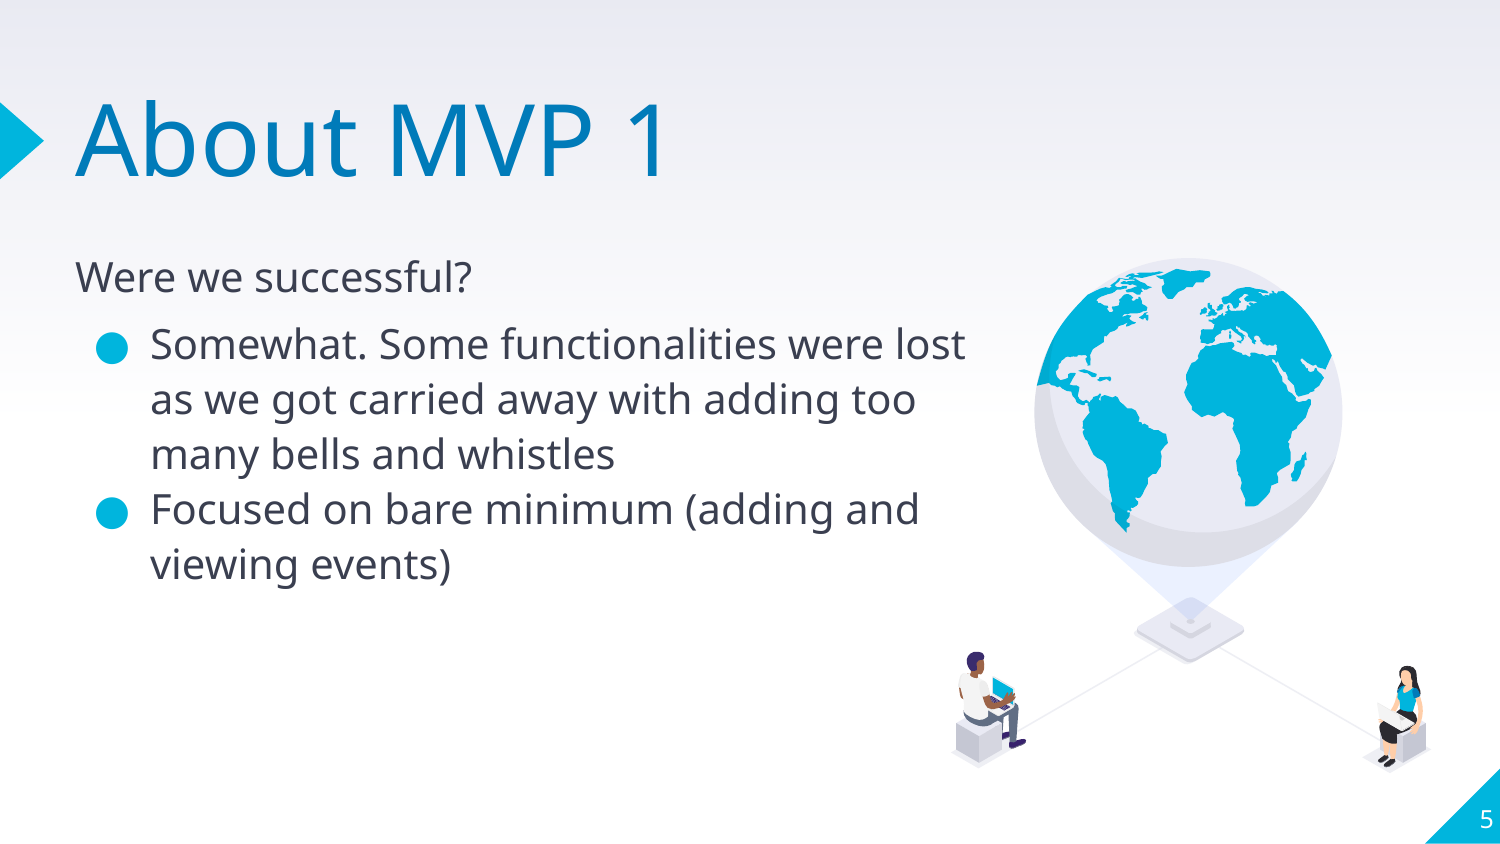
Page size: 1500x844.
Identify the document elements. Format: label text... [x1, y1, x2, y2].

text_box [950, 257, 1432, 774]
title About MVP 1 [75, 99, 1001, 245]
list Were we successful? Somewhat. Some functionalities were lost as we got carried away with adding too many bells and whistles Focused on bare minimum (adding and viewing events) [75, 245, 1001, 761]
slide_number ‹#› [1418, 760, 1494, 838]
